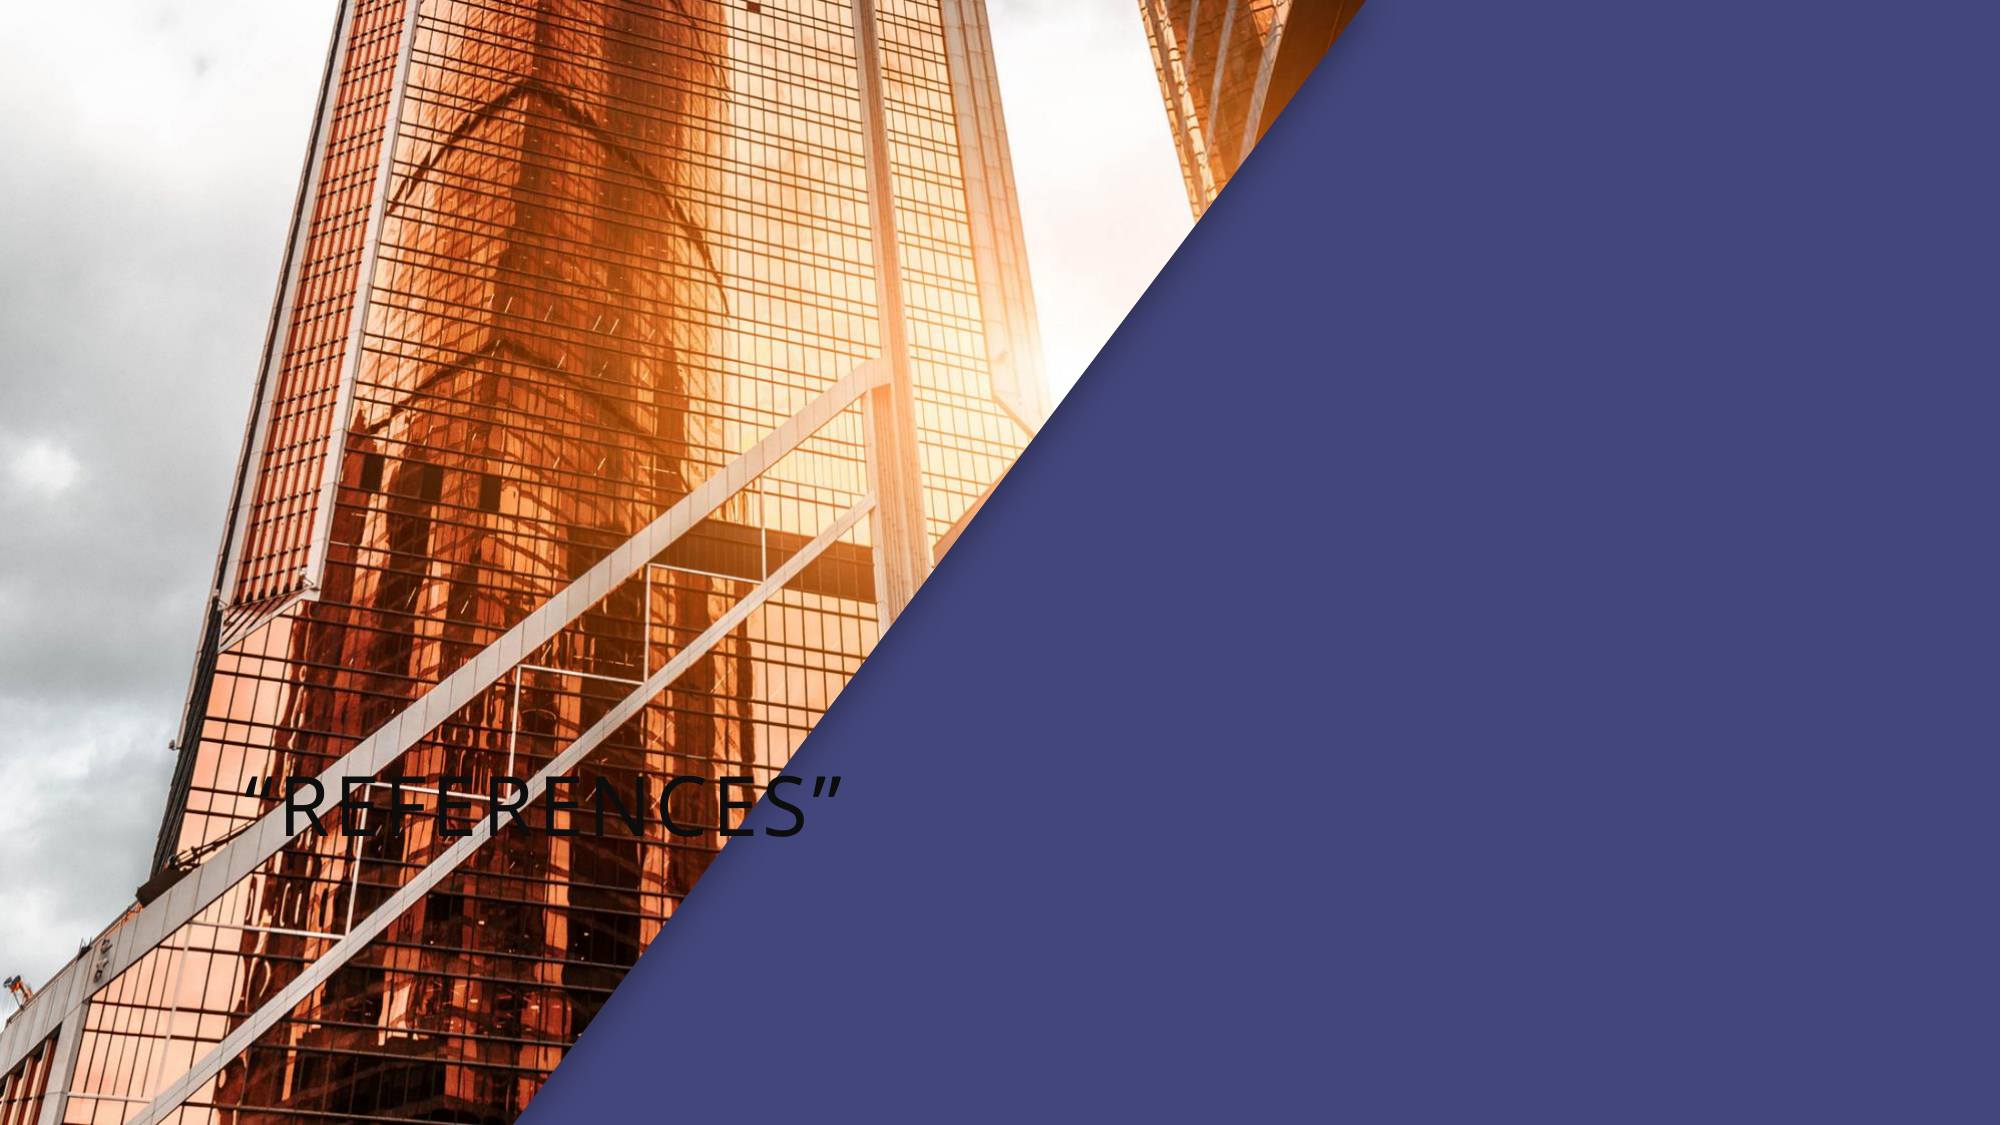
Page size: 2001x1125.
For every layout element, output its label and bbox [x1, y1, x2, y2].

picture [0, 0, 1367, 1125]
